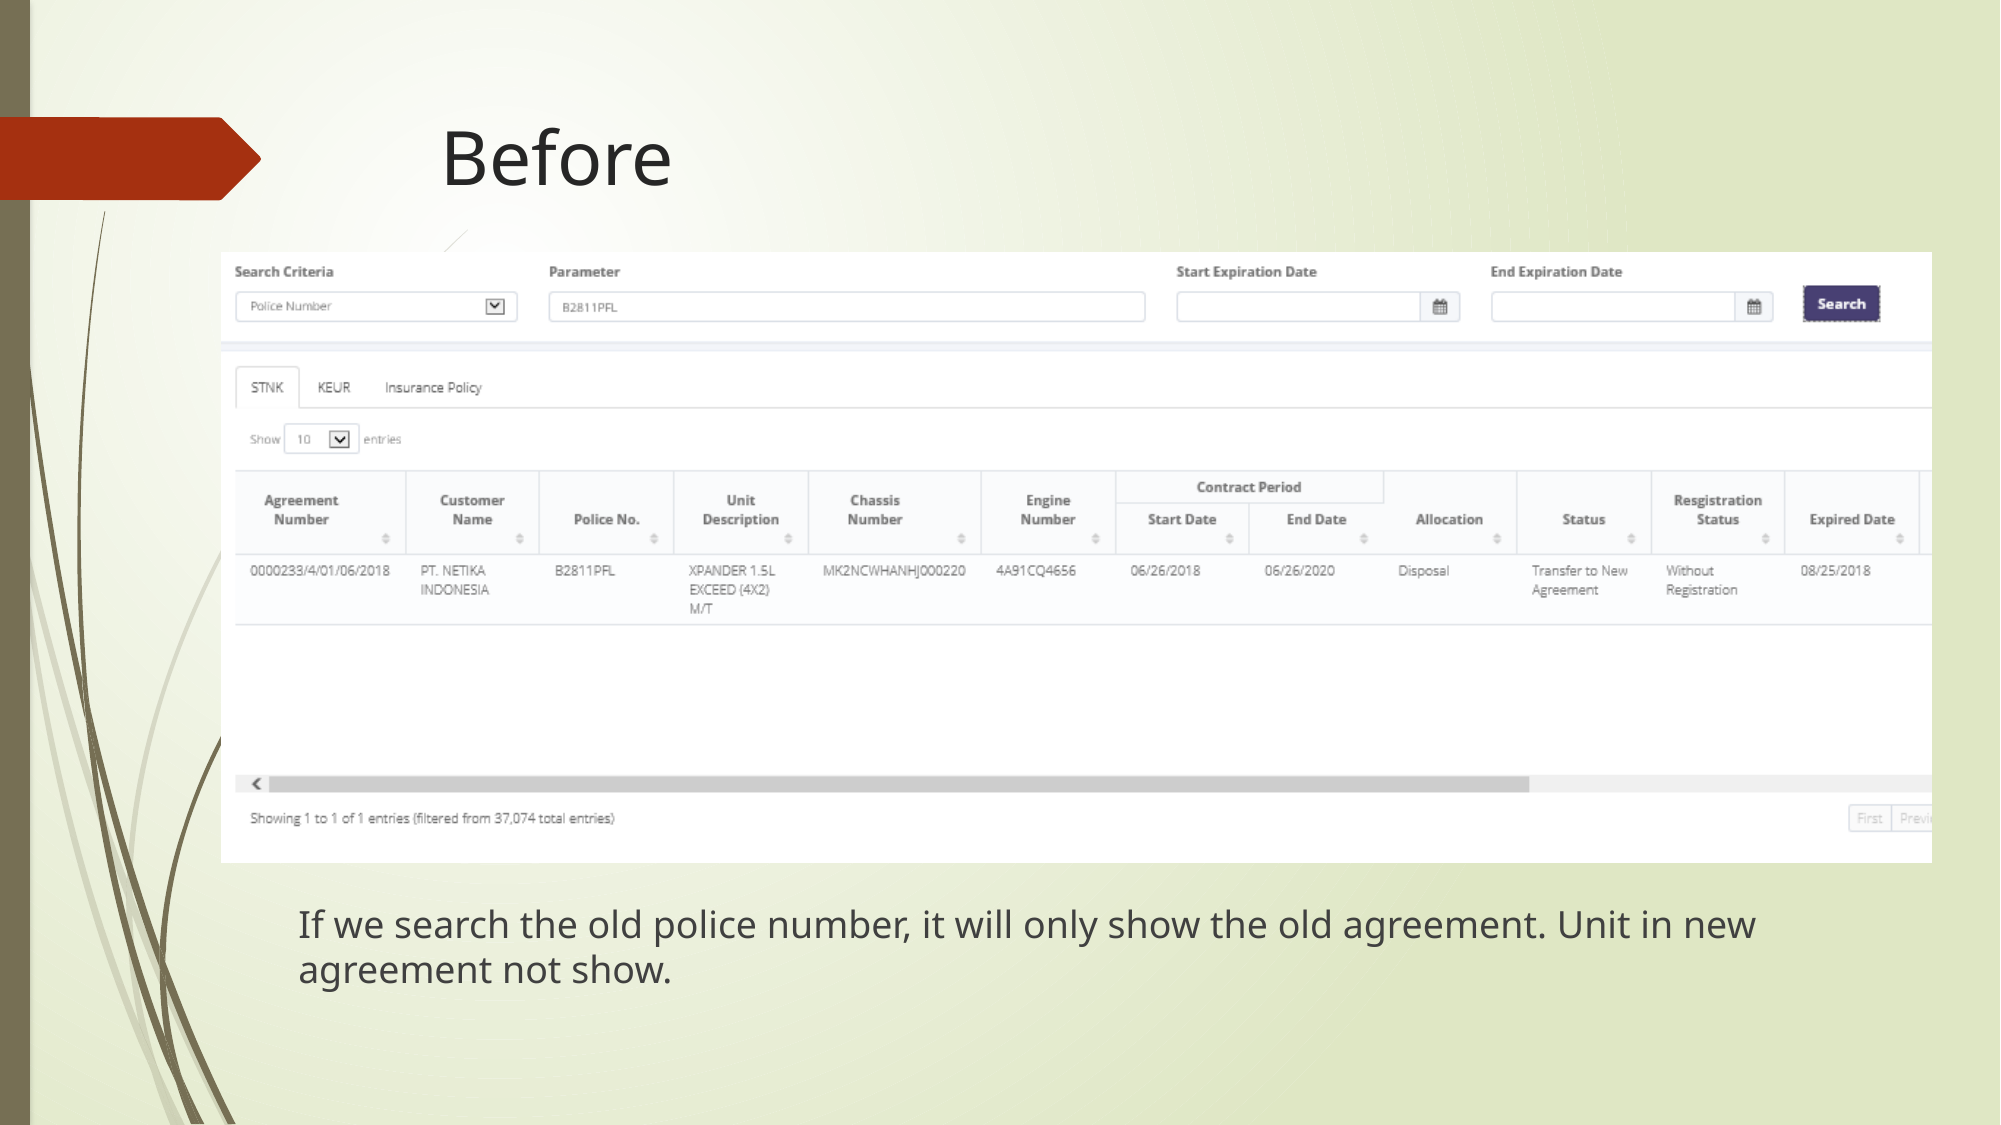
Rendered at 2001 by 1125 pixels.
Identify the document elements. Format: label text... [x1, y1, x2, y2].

list If we search the old police number, it will only show the old agreement. Unit in new agreement not show. [283, 893, 1871, 1050]
picture [221, 252, 1932, 863]
title Before [425, 102, 1888, 252]
